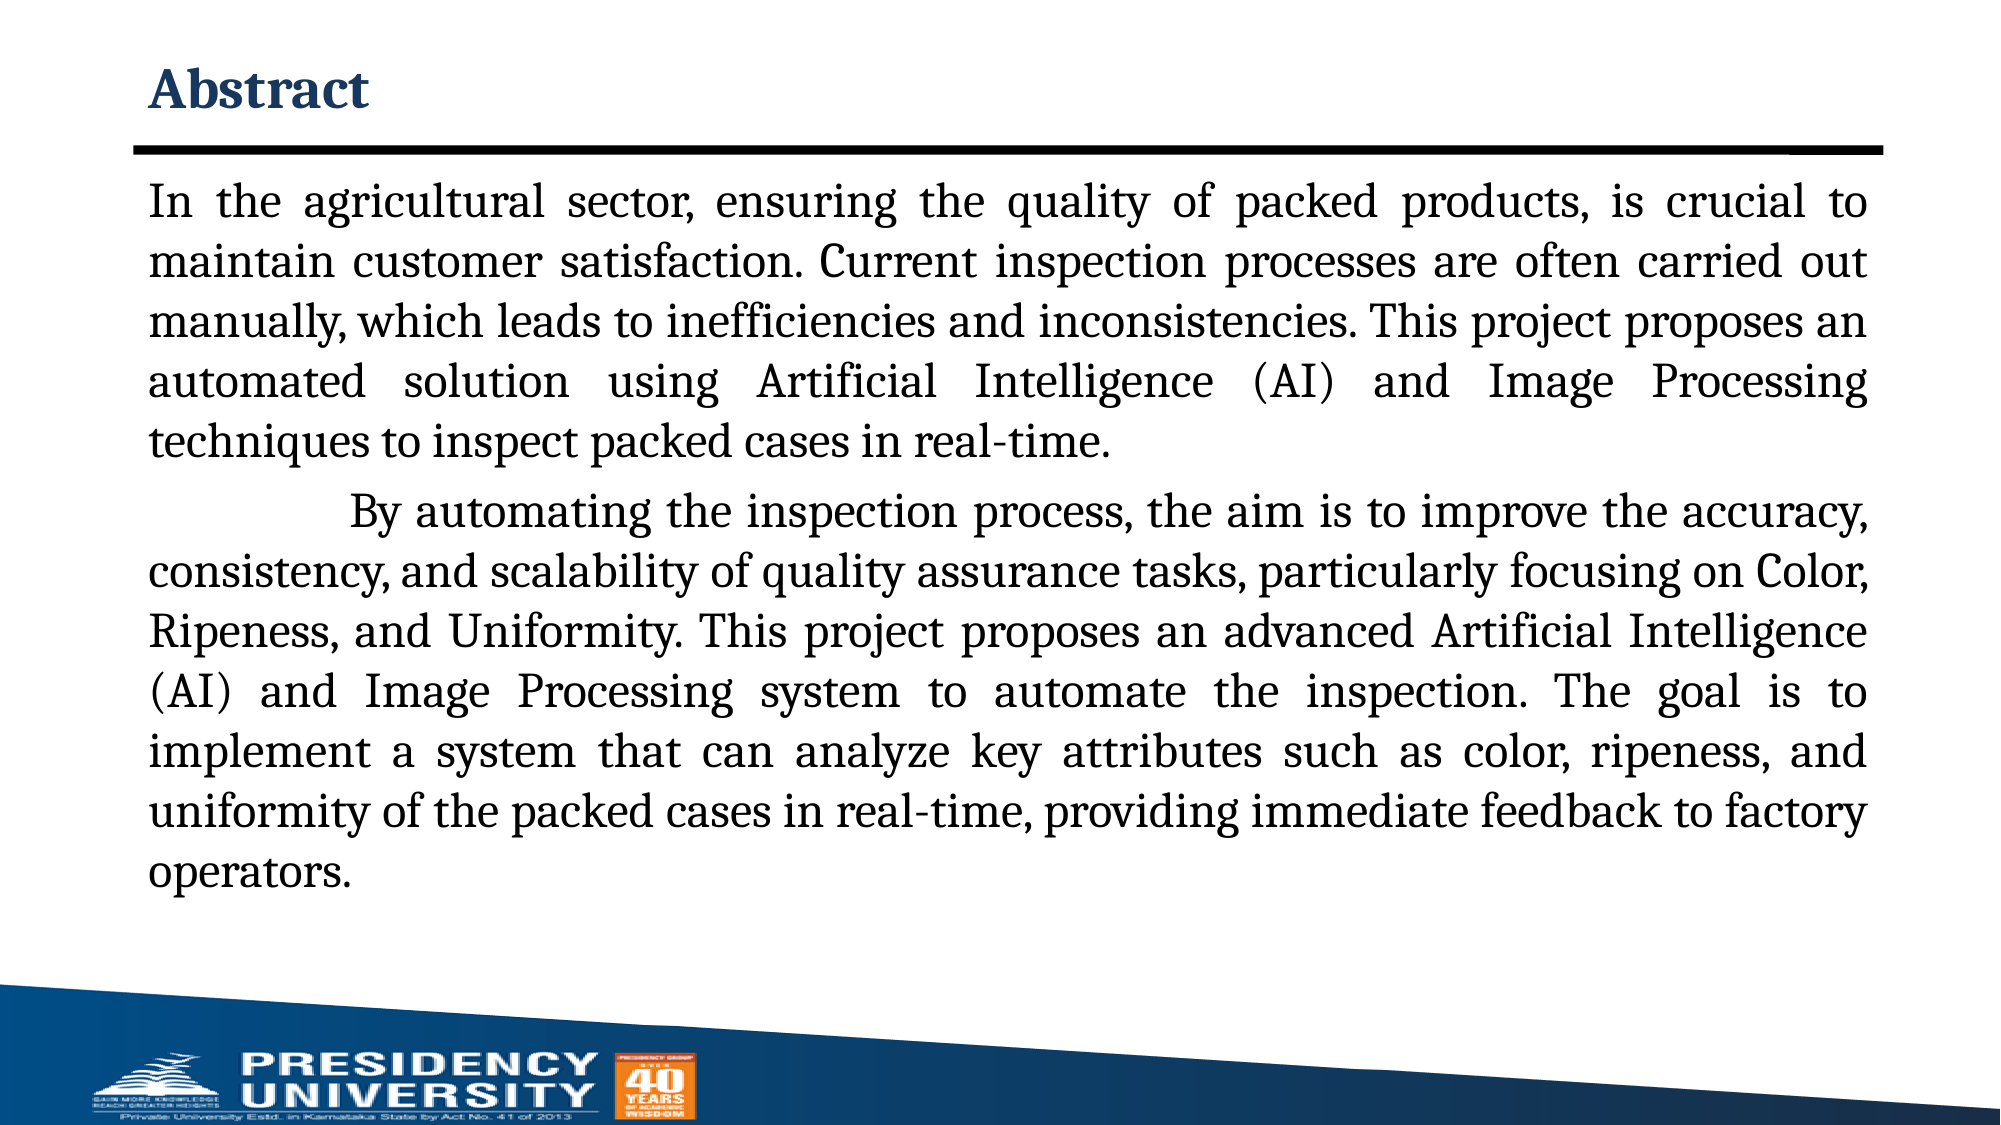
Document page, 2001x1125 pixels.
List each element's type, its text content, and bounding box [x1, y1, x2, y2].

list In the agricultural sector, ensuring the quality of packed products, is crucial to maintain customer satisfaction. Current inspection processes are often carried out manually, which leads to inefficiencies and inconsistencies. This project proposes an automated solution using Artificial Intelligence (AI) and Image Processing techniques to inspect packed cases in real-time. By automating the inspection process, the aim is to improve the accuracy, consistency, and scalability of quality assurance tasks, particularly focusing on Color, Ripeness, and Uniformity. This project proposes an advanced Artificial Intelligence (AI) and Image Processing system to automate the inspection. The goal is to implement a system that can analyze key attributes such as color, ripeness, and uniformity of the packed cases in real-time, providing immediate feedback to factory operators. [133, 160, 1884, 973]
picture [0, 982, 2000, 1125]
title Abstract [133, 45, 1884, 125]
